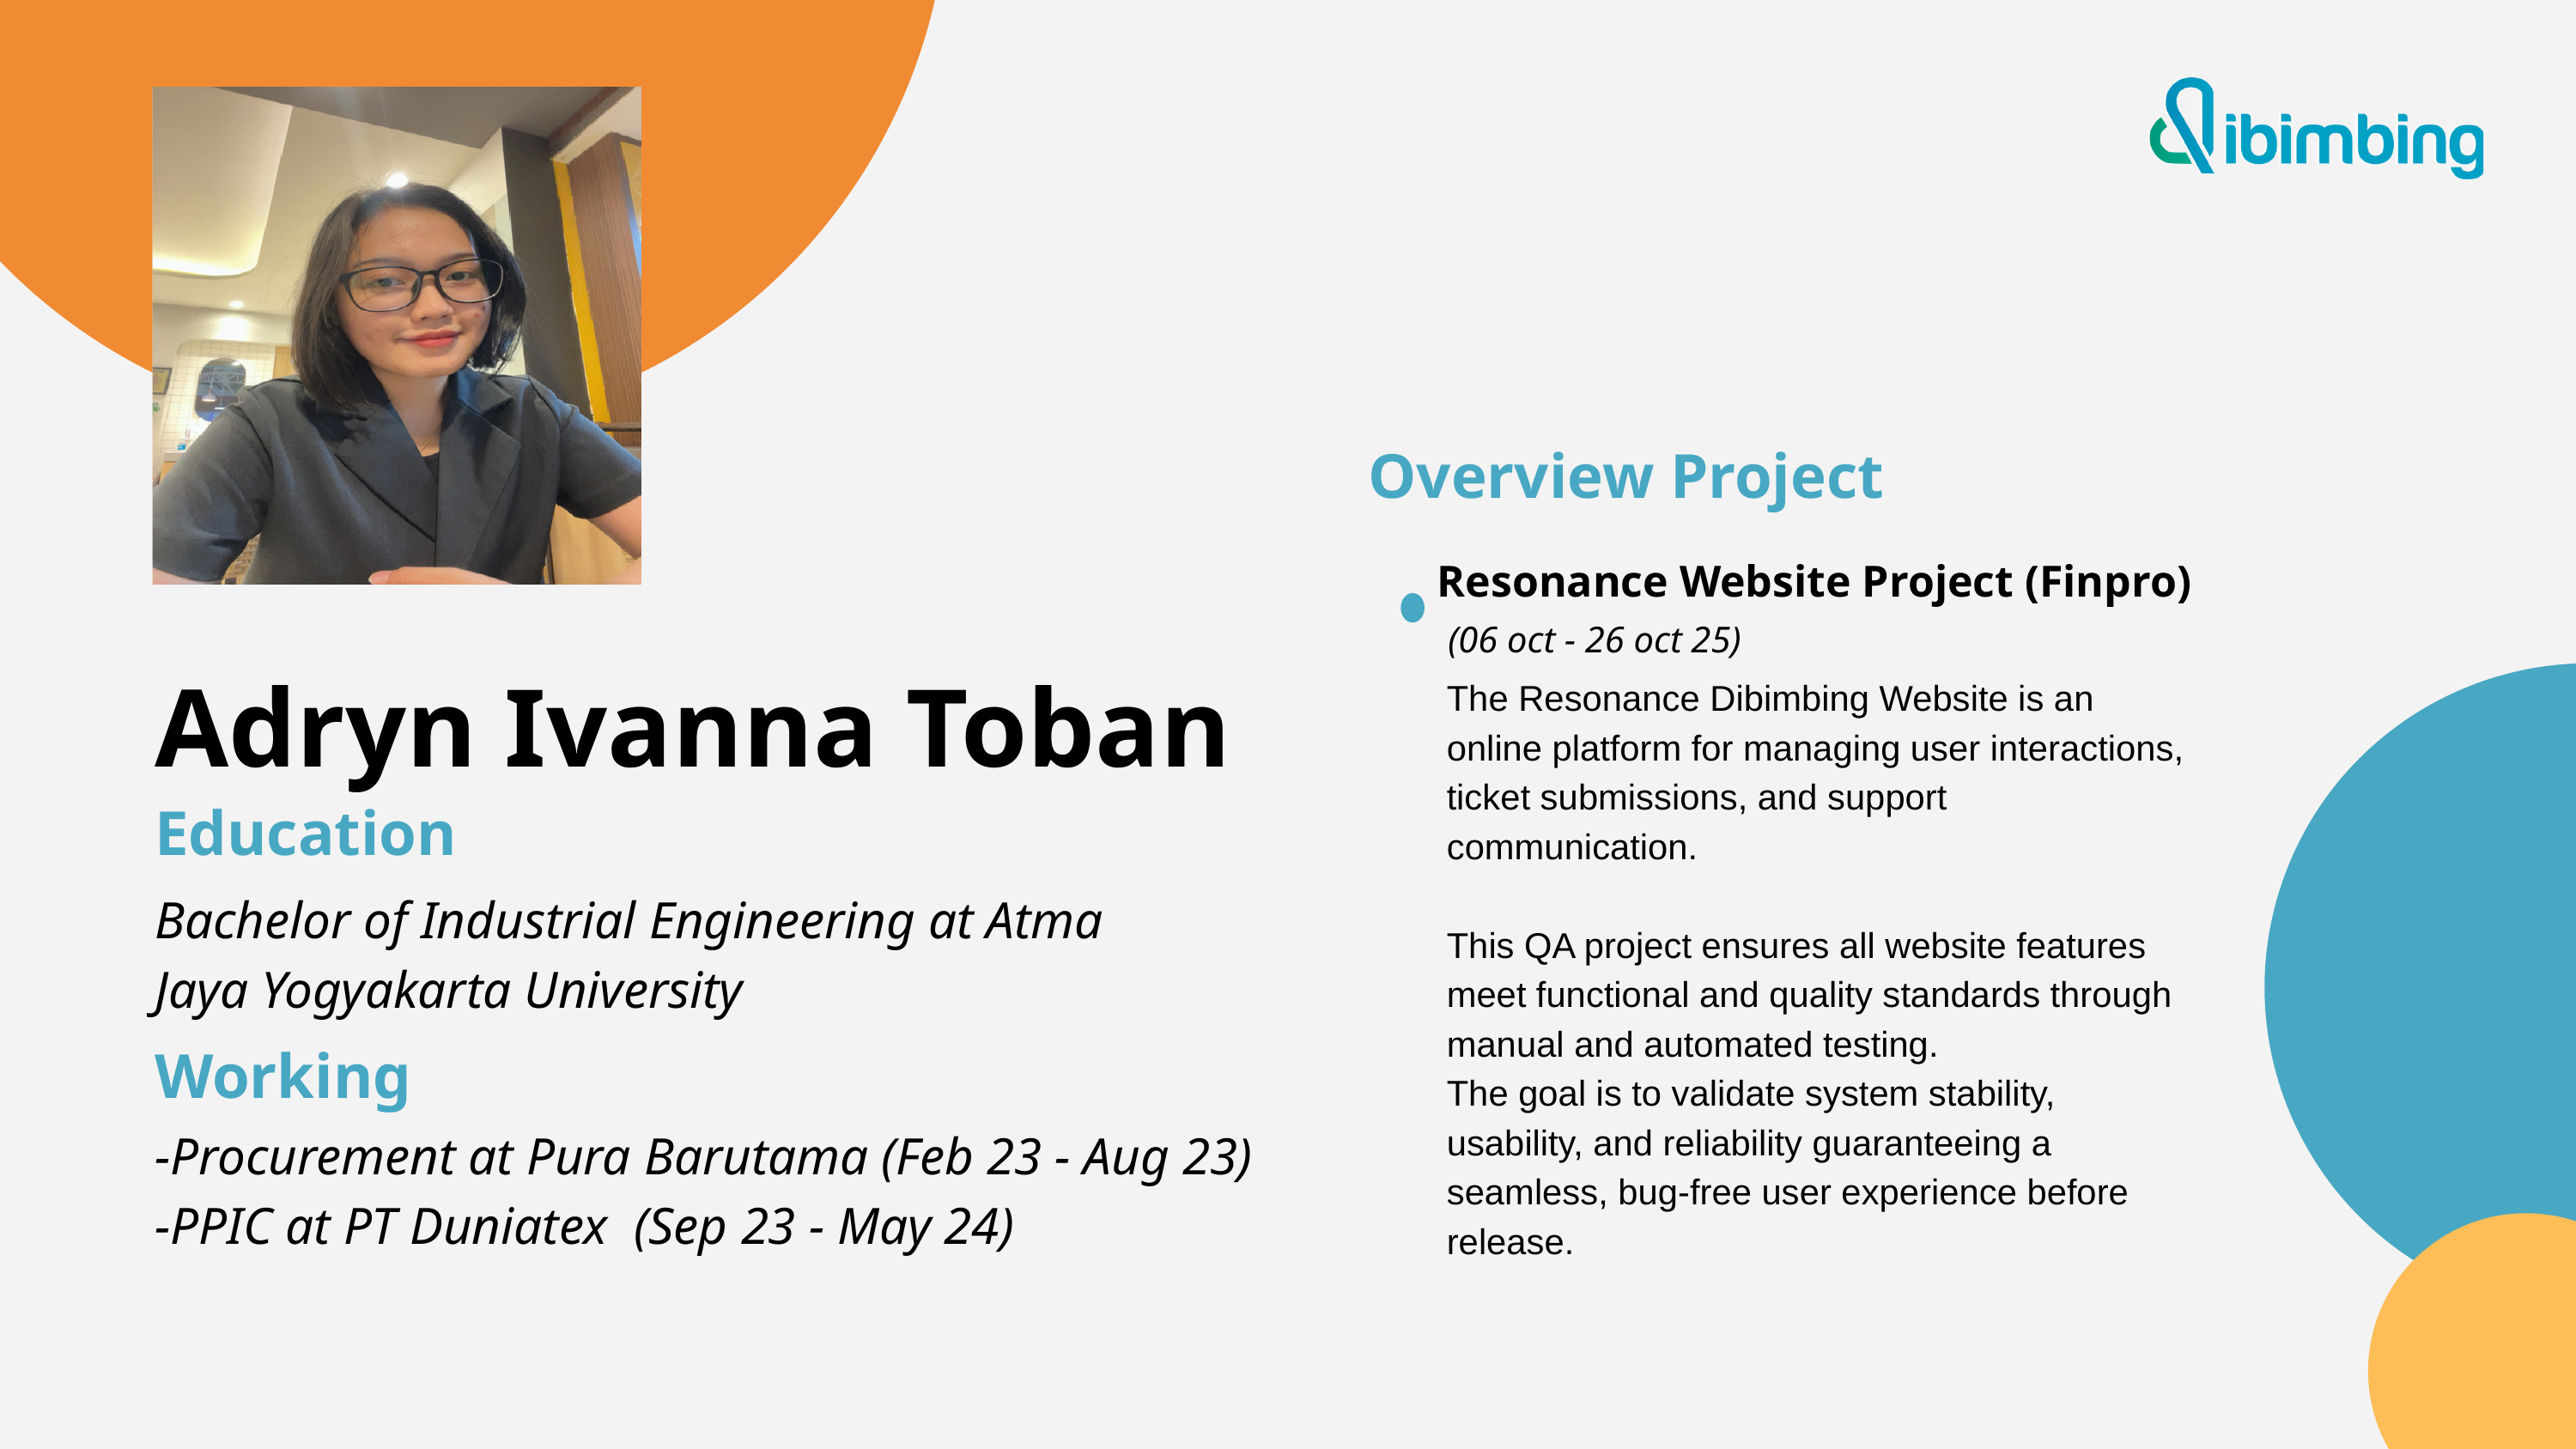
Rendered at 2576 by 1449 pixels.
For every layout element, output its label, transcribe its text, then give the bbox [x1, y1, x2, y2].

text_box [2149, 77, 2484, 179]
text_box The Resonance Dibimbing Website is an online platform for managing user interactions, ticket submissions, and support communication. This QA project ensures all website features meet functional and quality standards through manual and automated testing. The goal is to validate system stability, usability, and reliability guaranteeing a seamless, bug-free user experience before release. [1446, 669, 2189, 1262]
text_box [2264, 663, 2576, 1313]
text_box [2367, 1213, 2576, 1449]
text_box Bachelor of Industrial Engineering at Atma Jaya Yogyakarta University [155, 879, 1185, 1018]
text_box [0, 0, 949, 430]
text_box -Procurement at Pura Barutama (Feb 23 - Aug 23) -PPIC at PT Duniatex (Sep 23 - May 24) [155, 1115, 1446, 1254]
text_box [152, 86, 642, 585]
text_box Education [155, 789, 975, 868]
text_box (06 oct - 26 oct 25) [1448, 610, 1942, 660]
text_box Resonance Website Project (Finpro) [1437, 546, 2462, 606]
text_box Adryn Ivanna Toban [155, 679, 1246, 789]
text_box Working [155, 1011, 975, 1111]
text_box Overview Project [1368, 412, 2189, 511]
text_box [1400, 592, 1425, 623]
